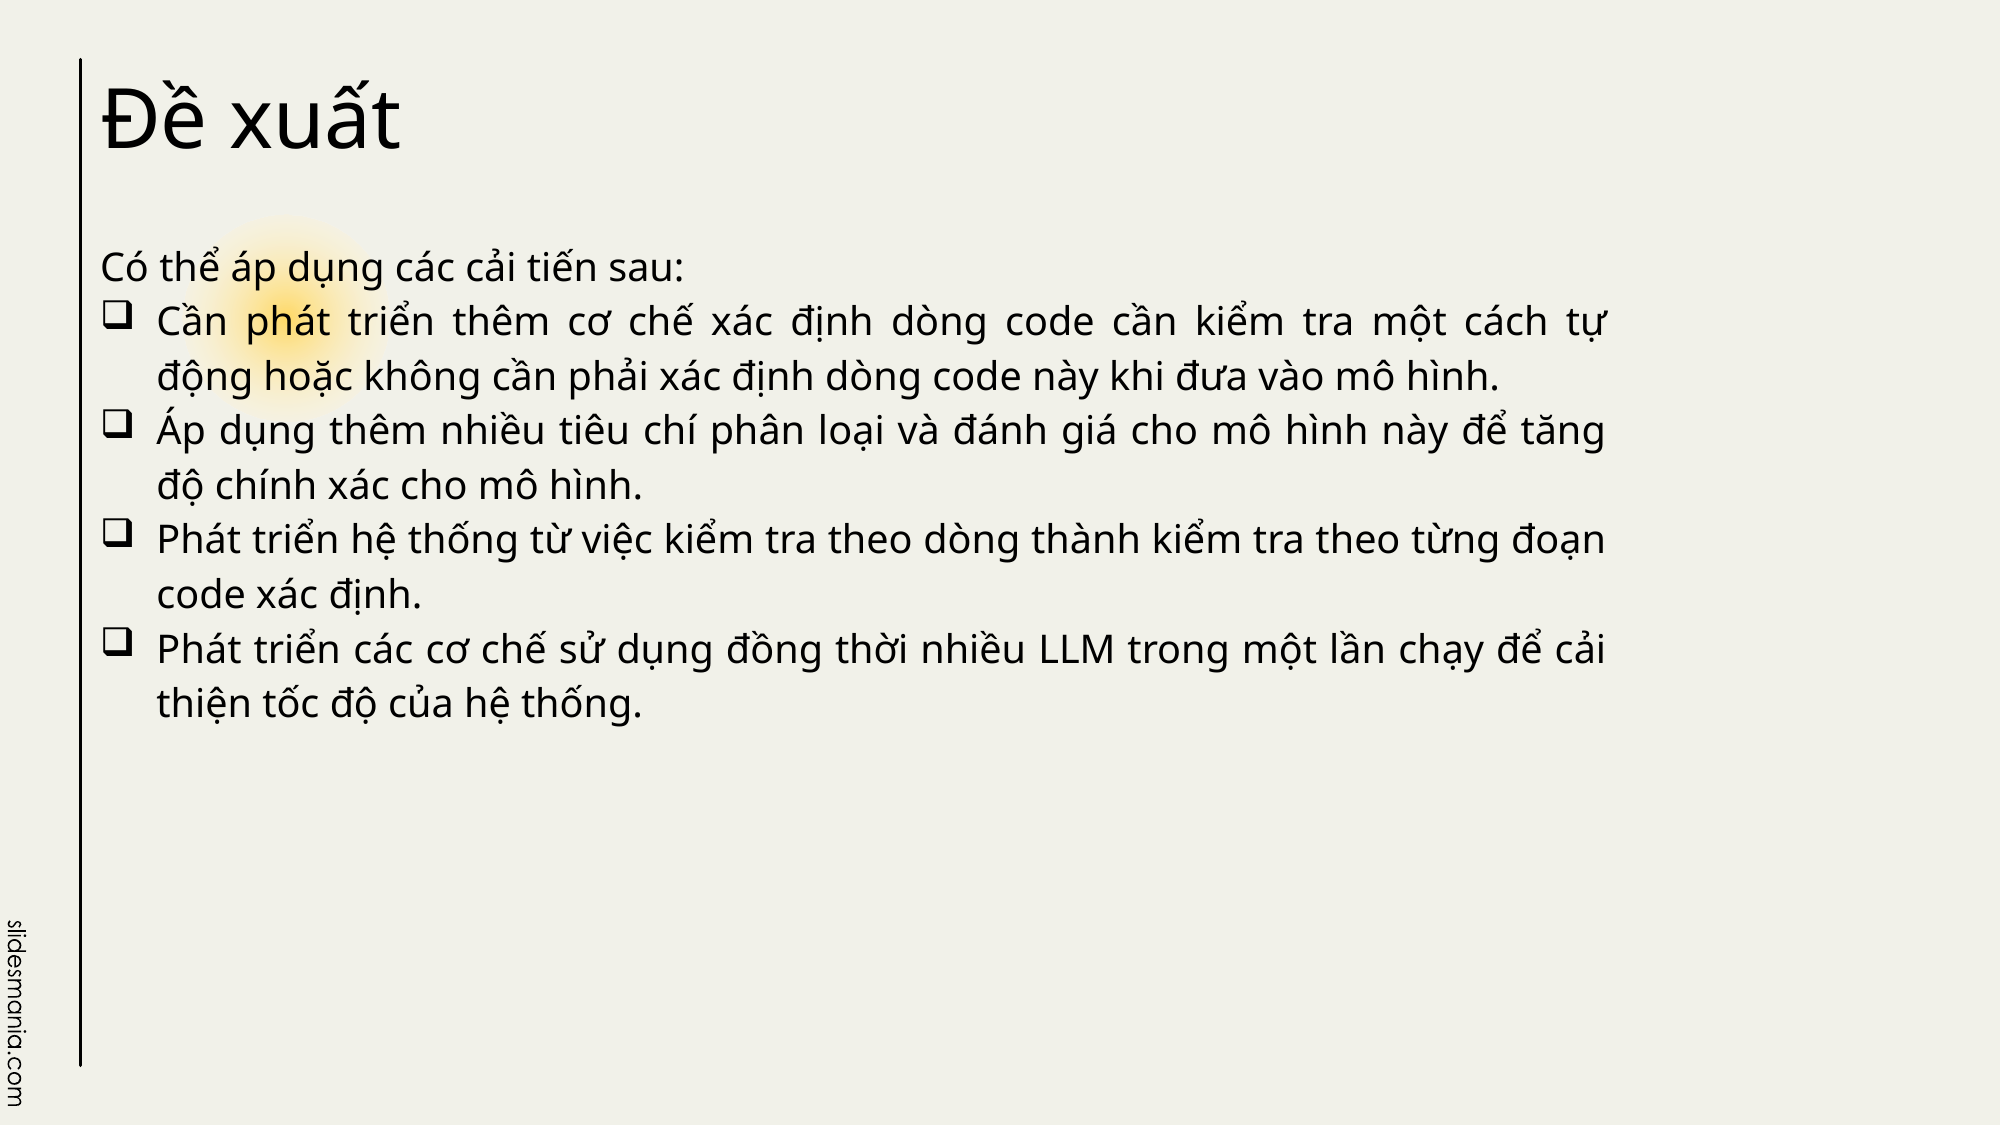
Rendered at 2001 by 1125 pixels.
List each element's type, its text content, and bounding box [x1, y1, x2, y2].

list Có thể áp dụng các cải tiến sau: Cần phát triển thêm cơ chế xác định dòng code cần kiểm tra một cách tự động hoặc không cần phải xác định dòng code này khi đưa vào mô hình. Áp dụng thêm nhiều tiêu chí phân loại và đánh giá cho mô hình này để tăng độ chính xác cho mô hình. Phát triển hệ thống từ việc kiểm tra theo dòng thành kiểm tra theo từng đoạn code xác định. Phát triển các cơ chế sử dụng đồng thời nhiều LLM trong một lần chạy để cải thiện tốc độ của hệ thống. [80, 214, 1629, 779]
title Đề xuất [80, 52, 1589, 178]
